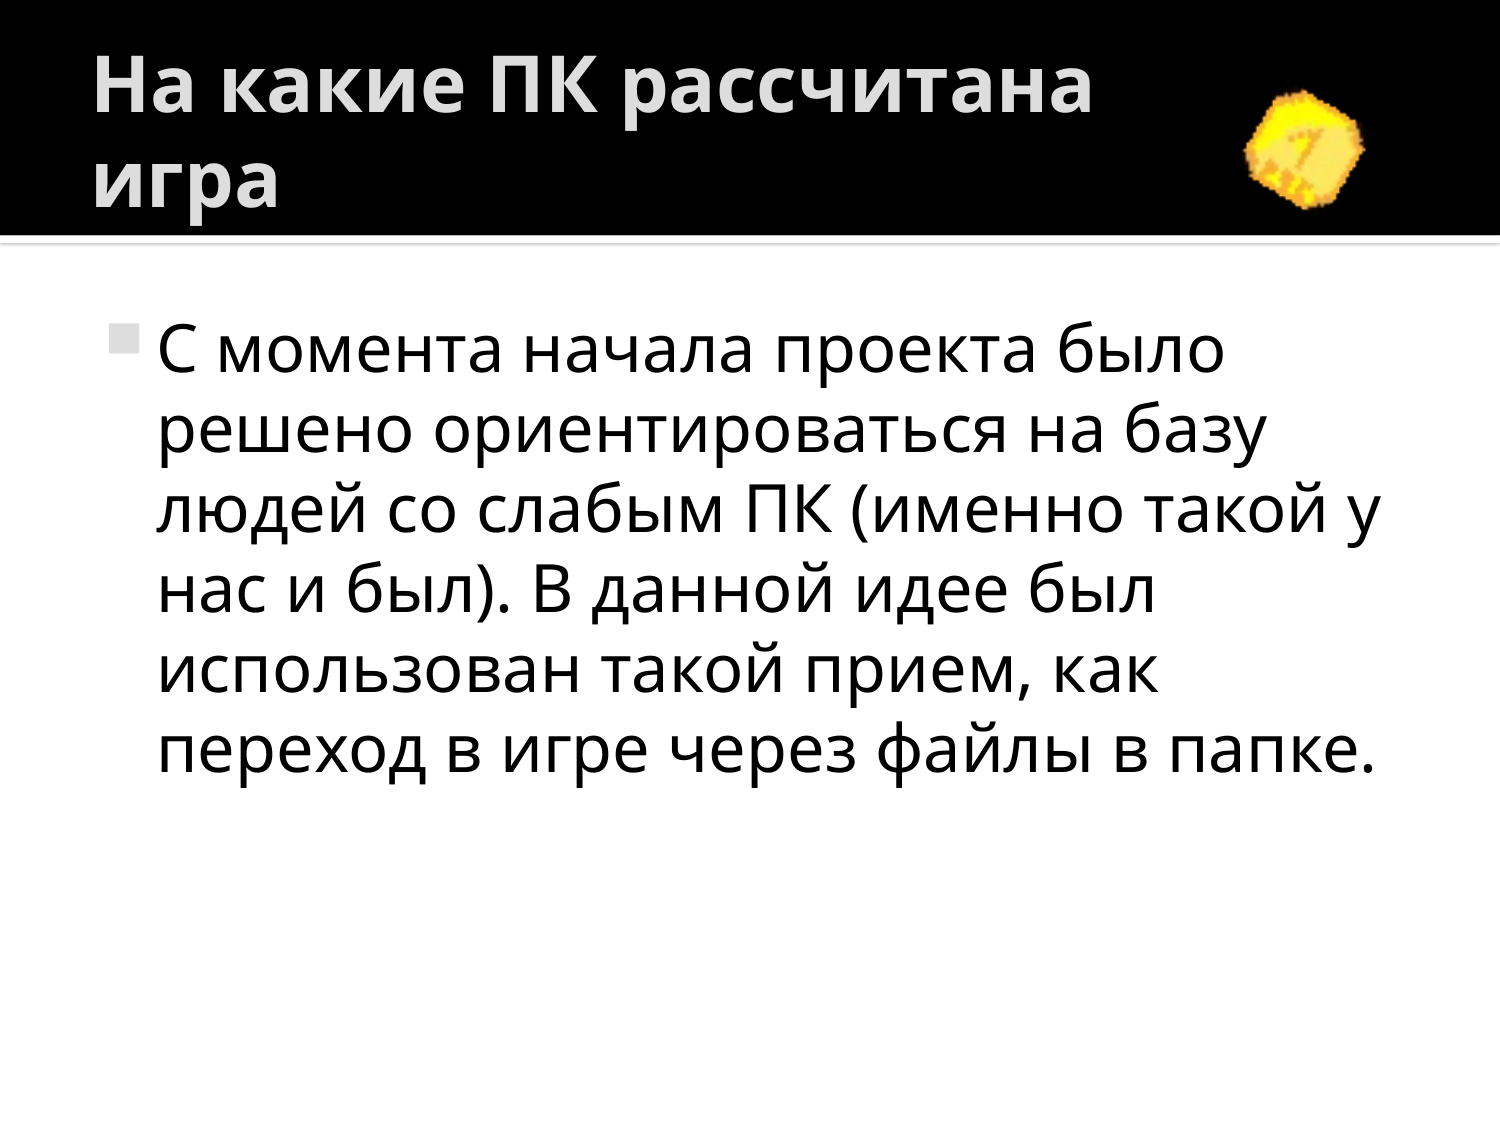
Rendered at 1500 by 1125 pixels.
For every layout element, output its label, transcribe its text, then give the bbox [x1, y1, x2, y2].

list С момента начала проекта было решено ориентироваться на базу людей со слабым ПК (именно такой у нас и был). В данной идее был использован такой прием, как переход в игре через файлы в папке. [75, 291, 1425, 1050]
picture [1235, 78, 1377, 221]
title На какие ПК рассчитана игра [75, 25, 1235, 231]
